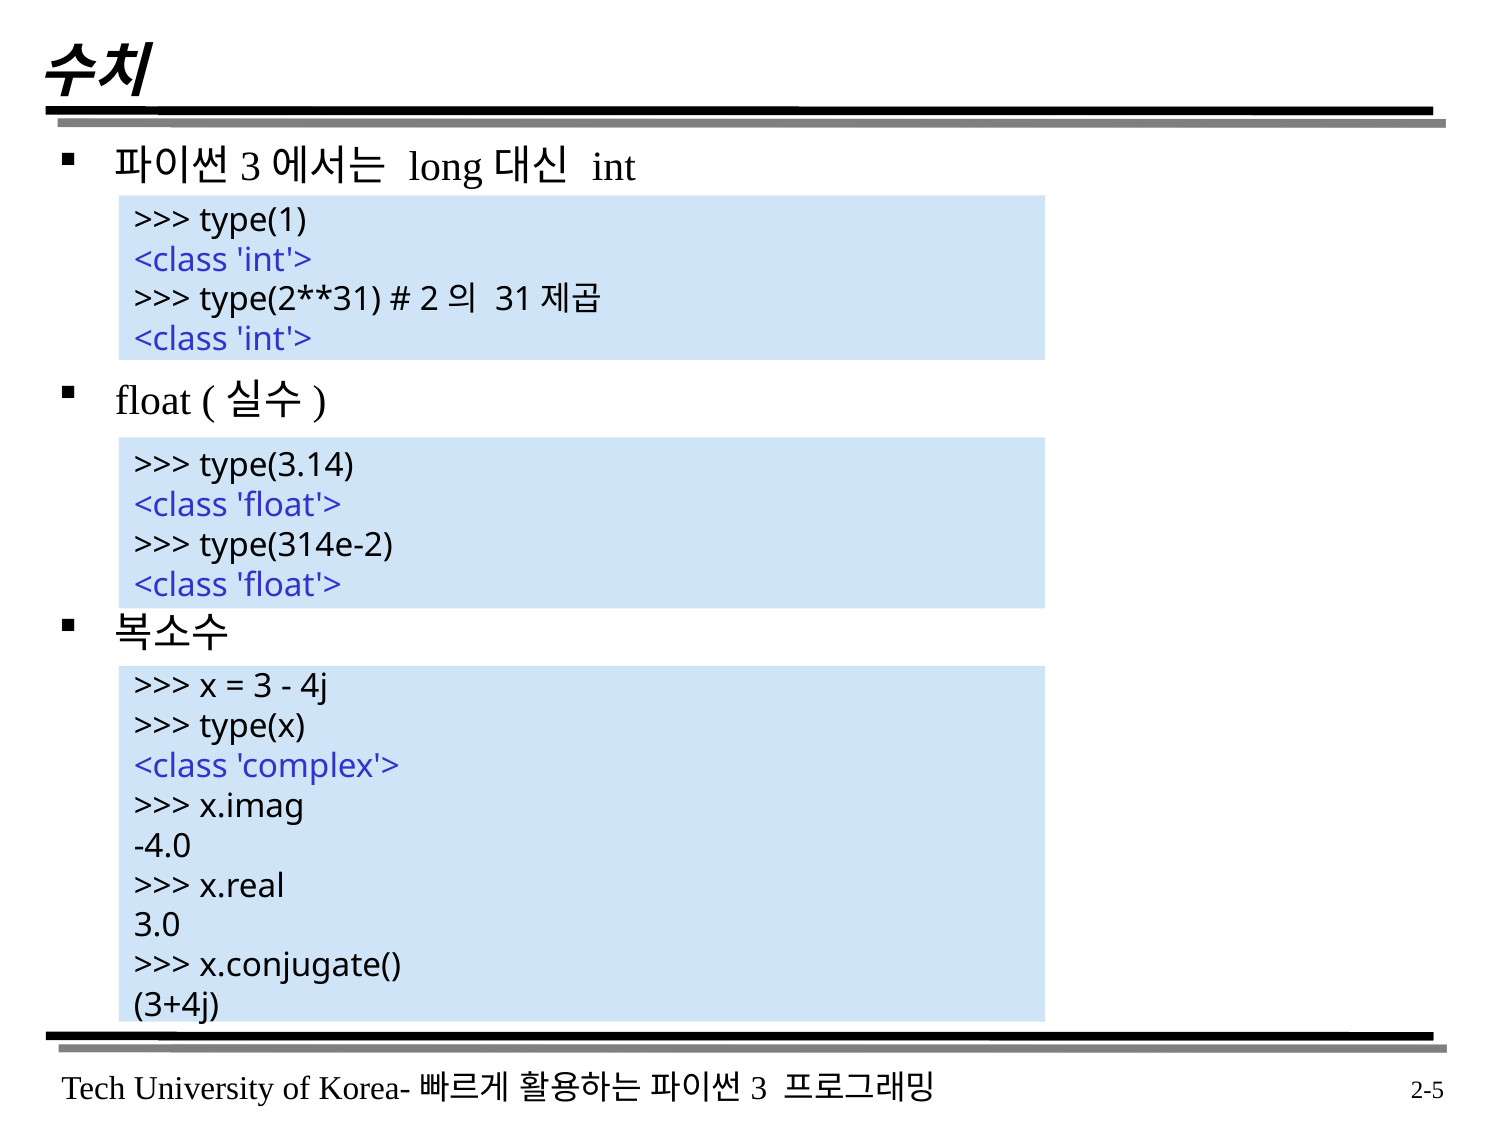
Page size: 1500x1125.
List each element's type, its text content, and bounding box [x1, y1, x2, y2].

title 수치 [25, 25, 1301, 101]
text_box 파이썬3에서는 long대신 int float (실수) 복소수 [43, 131, 1450, 977]
text_box >>> x = 3 - 4j >>> type(x) <class 'complex'> >>> x.imag -4.0 >>> x.real 3.0 >>> x.conjugate() (3+4j) [117, 664, 1047, 1024]
text_box >>> type(3.14) <class 'float'> >>> type(314e-2) <class 'float'> [117, 435, 1047, 610]
slide_number 2-5 [1333, 1066, 1460, 1115]
text_box >>> type(1) <class 'int'> >>> type(2**31) # 2의 31제곱 <class 'int'> [117, 193, 1047, 362]
